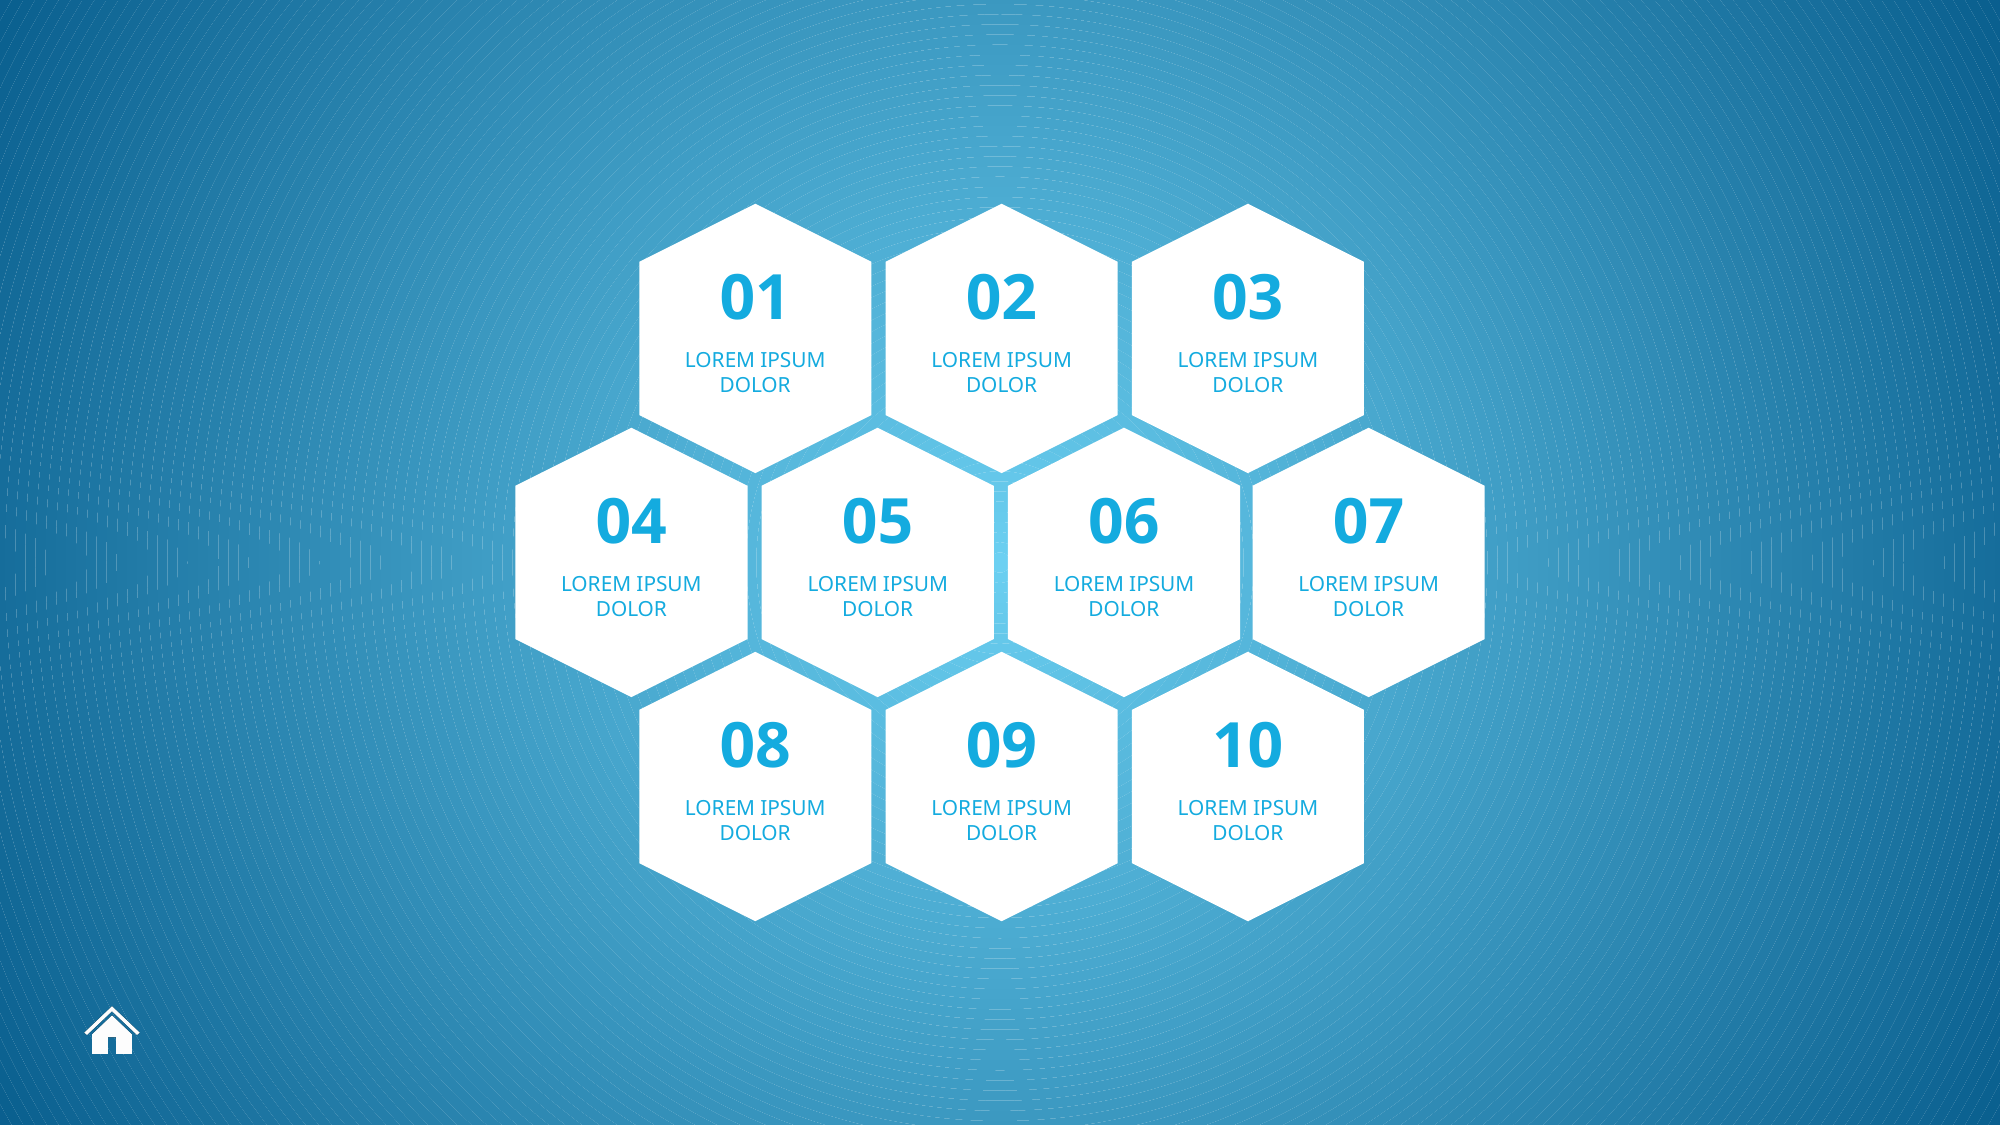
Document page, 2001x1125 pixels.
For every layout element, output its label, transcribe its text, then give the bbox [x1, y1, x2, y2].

text_box [514, 426, 749, 699]
text_box 04 [562, 474, 701, 563]
text_box [760, 426, 995, 699]
text_box 01 [686, 249, 825, 339]
text_box [638, 650, 873, 923]
text_box LOREM IPSUM DOLOR [897, 787, 1106, 852]
text_box LOREM IPSUM DOLOR [1020, 563, 1228, 628]
text_box 06 [1055, 474, 1193, 563]
text_box 02 [932, 249, 1071, 339]
text_box [884, 650, 1119, 923]
text_box [884, 202, 1119, 475]
text_box 08 [686, 698, 825, 787]
text_box 03 [1179, 249, 1317, 339]
text_box LOREM IPSUM DOLOR [651, 339, 860, 404]
text_box 05 [808, 474, 947, 563]
text_box 10 [1179, 698, 1317, 787]
text_box [1006, 426, 1242, 699]
text_box LOREM IPSUM DOLOR [897, 339, 1106, 404]
text_box [638, 202, 873, 475]
text_box LOREM IPSUM DOLOR [1143, 787, 1352, 852]
text_box LOREM IPSUM DOLOR [1143, 339, 1352, 404]
text_box [1251, 426, 1486, 699]
picture [80, 998, 144, 1062]
text_box 09 [932, 698, 1071, 787]
text_box LOREM IPSUM DOLOR [773, 563, 982, 628]
text_box LOREM IPSUM DOLOR [1264, 563, 1473, 628]
text_box 07 [1299, 474, 1438, 563]
text_box LOREM IPSUM DOLOR [651, 787, 860, 852]
text_box LOREM IPSUM DOLOR [527, 563, 736, 628]
text_box [1130, 202, 1366, 475]
text_box [1130, 650, 1366, 923]
